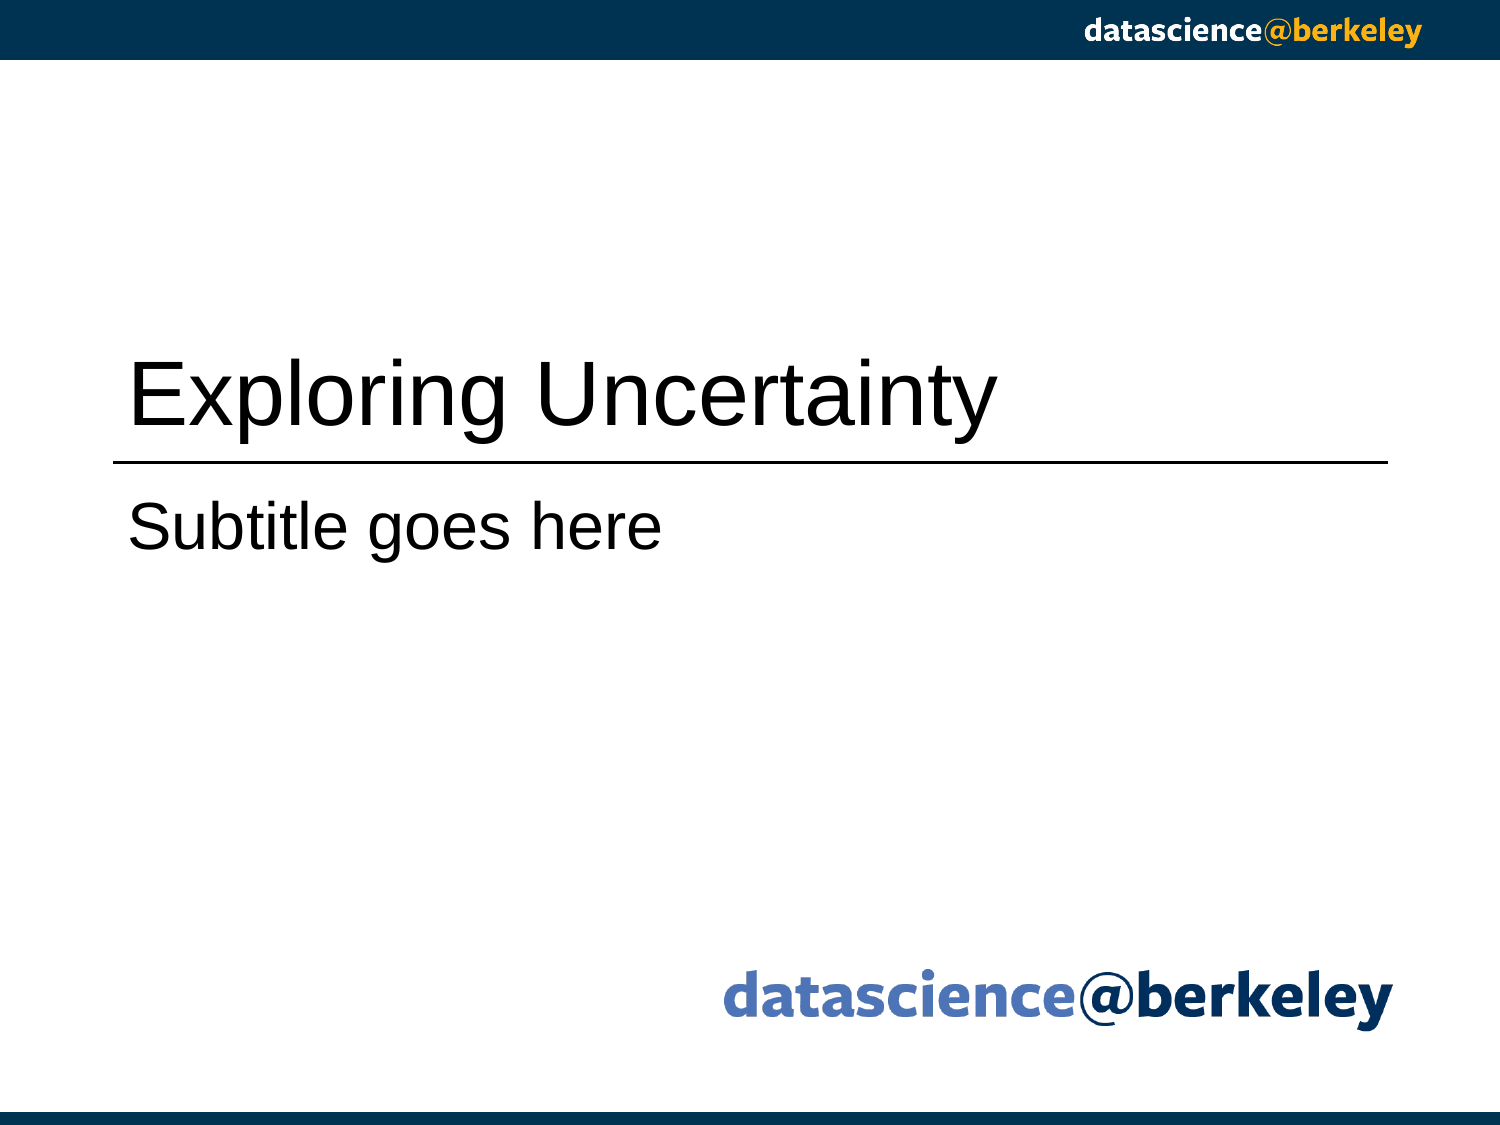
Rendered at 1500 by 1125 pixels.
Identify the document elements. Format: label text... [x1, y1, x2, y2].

title Exploring Uncertainty [112, 314, 1388, 463]
subtitle Subtitle goes here [112, 474, 1163, 763]
picture [1079, 10, 1431, 52]
picture [713, 956, 1411, 1038]
